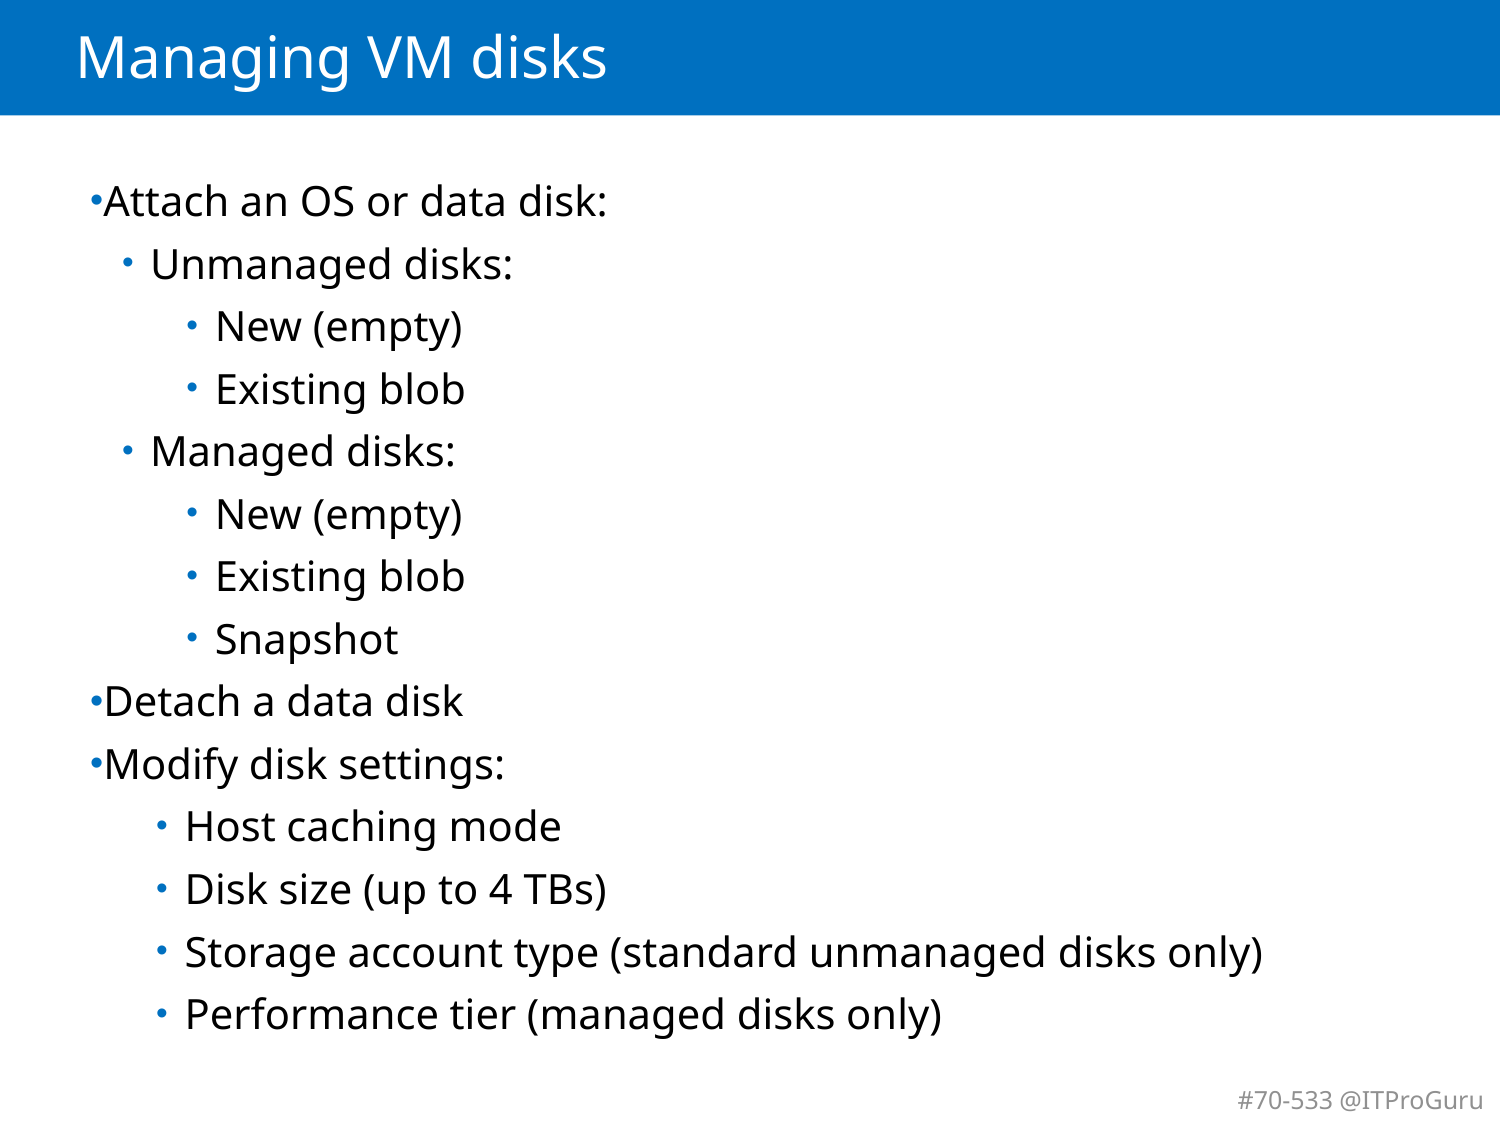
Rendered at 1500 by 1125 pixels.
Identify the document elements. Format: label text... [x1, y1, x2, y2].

text_box Attach an OS or data disk: Unmanaged disks: New (empty) Existing blob Managed disks: New (empty) Existing blob Snapshot Detach a data disk Modify disk settings: Host caching mode Disk size (up to 4 TBs) Storage account type (standard unmanaged disks only) Performance tier (managed disks only) [75, 167, 1408, 1012]
title Managing VM disks [75, 0, 1351, 122]
